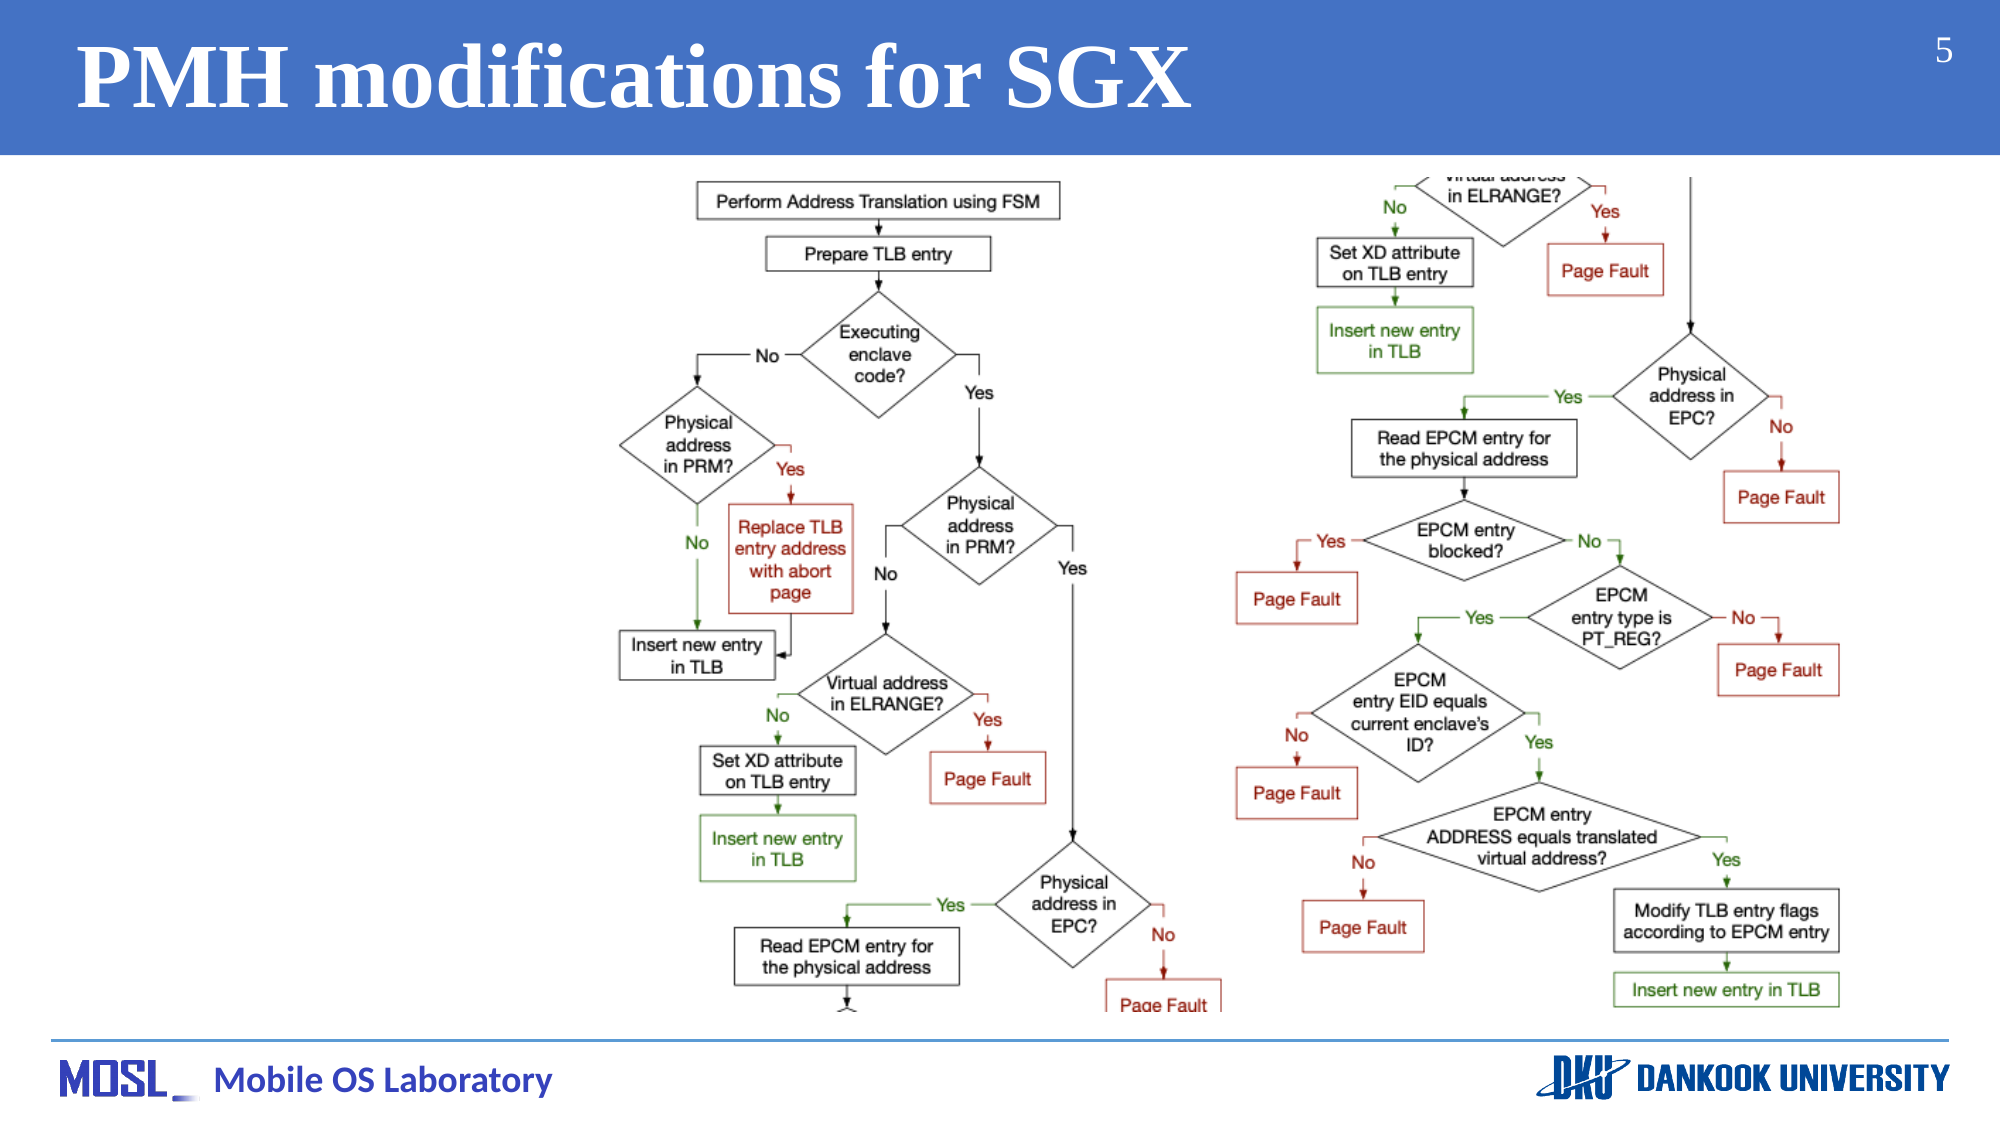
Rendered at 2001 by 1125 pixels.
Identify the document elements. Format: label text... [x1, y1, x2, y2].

title PMH modifications for SGX [61, 0, 1941, 156]
picture [39, 1037, 216, 1119]
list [1228, 177, 1847, 1019]
picture [1536, 1055, 1950, 1100]
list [611, 170, 1229, 1012]
slide_number 5 [1761, 17, 1969, 78]
